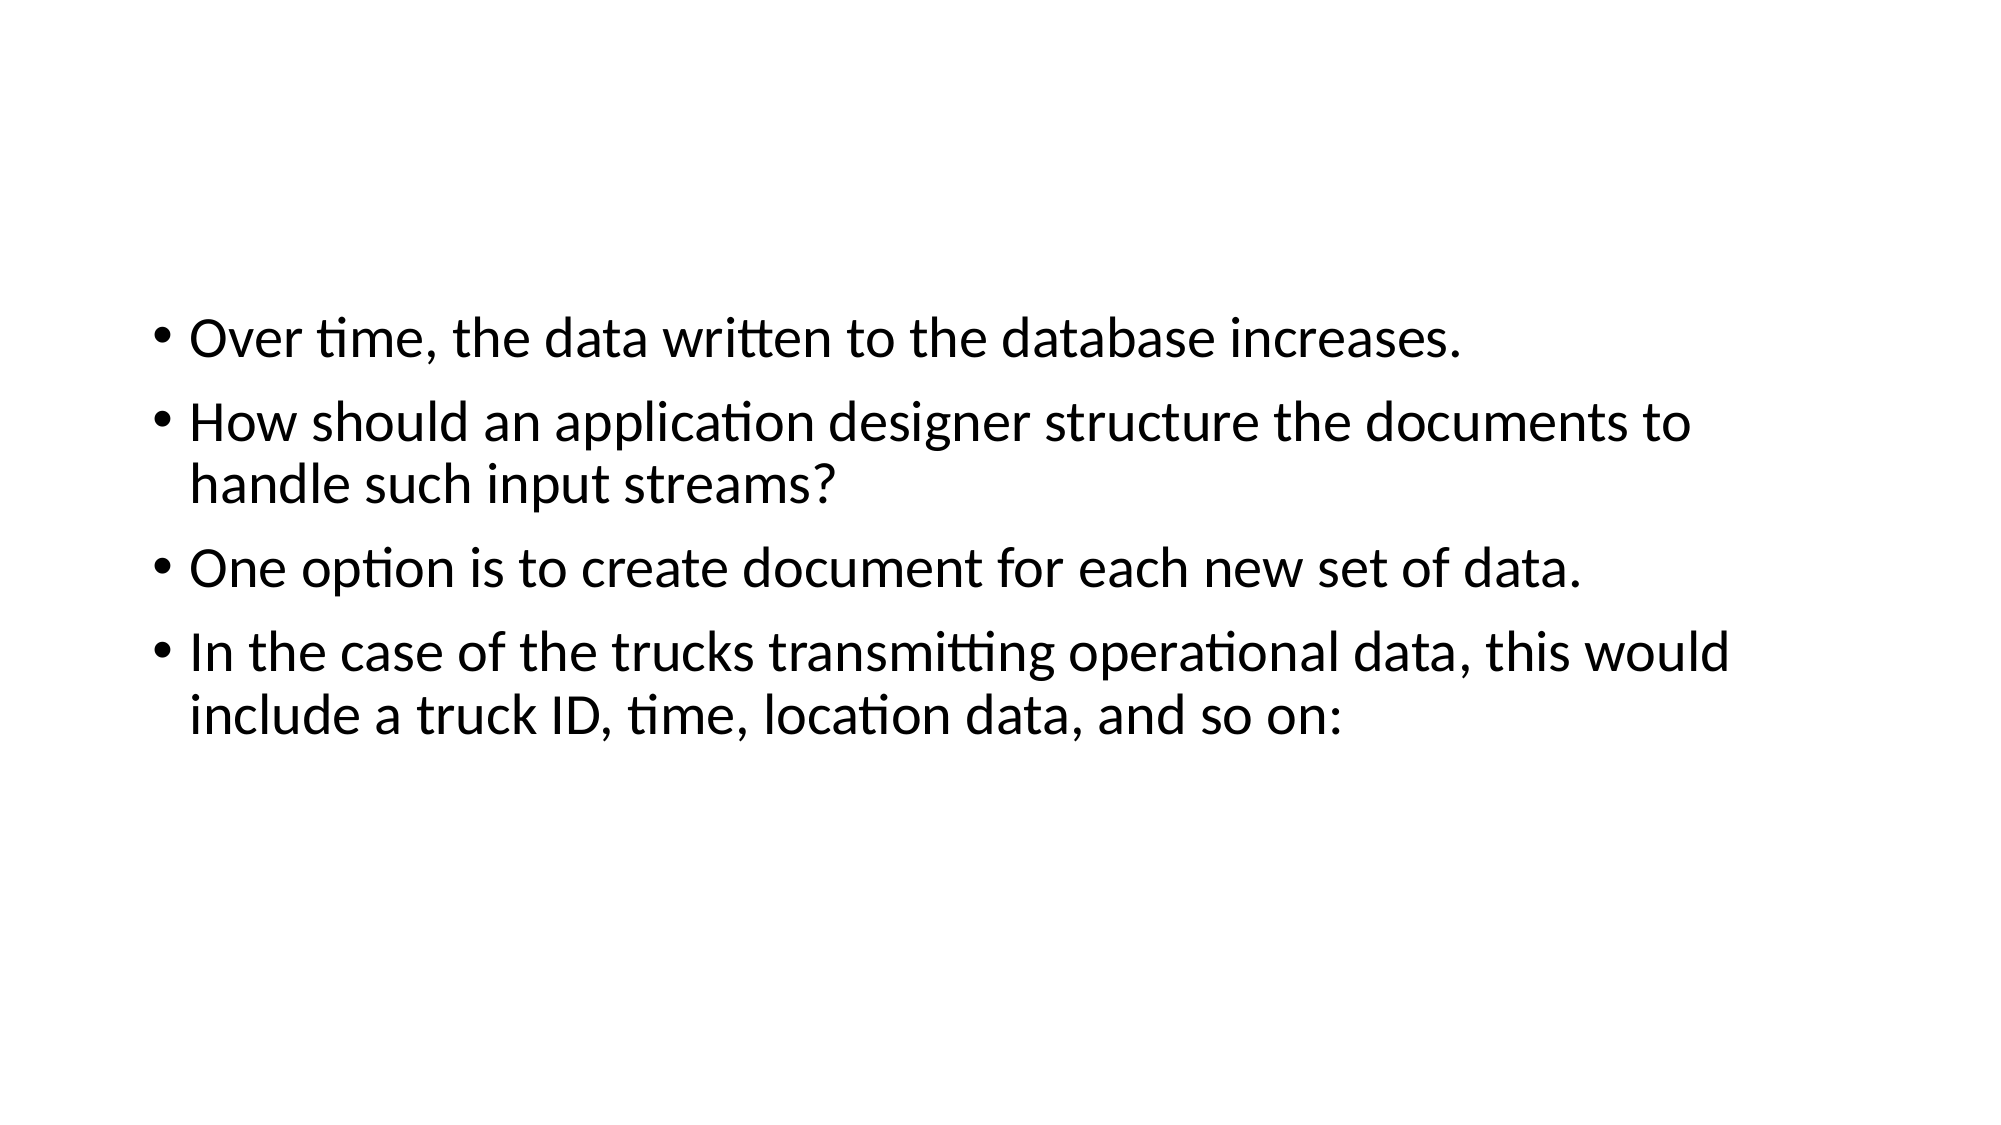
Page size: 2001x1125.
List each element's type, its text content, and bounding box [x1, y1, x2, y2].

list Over time, the data written to the database increases. How should an application designer structure the documents to handle such input streams? One option is to create document for each new set of data. In the case of the trucks transmitting operational data, this would include a truck ID, time, location data, and so on: [137, 299, 1863, 1014]
